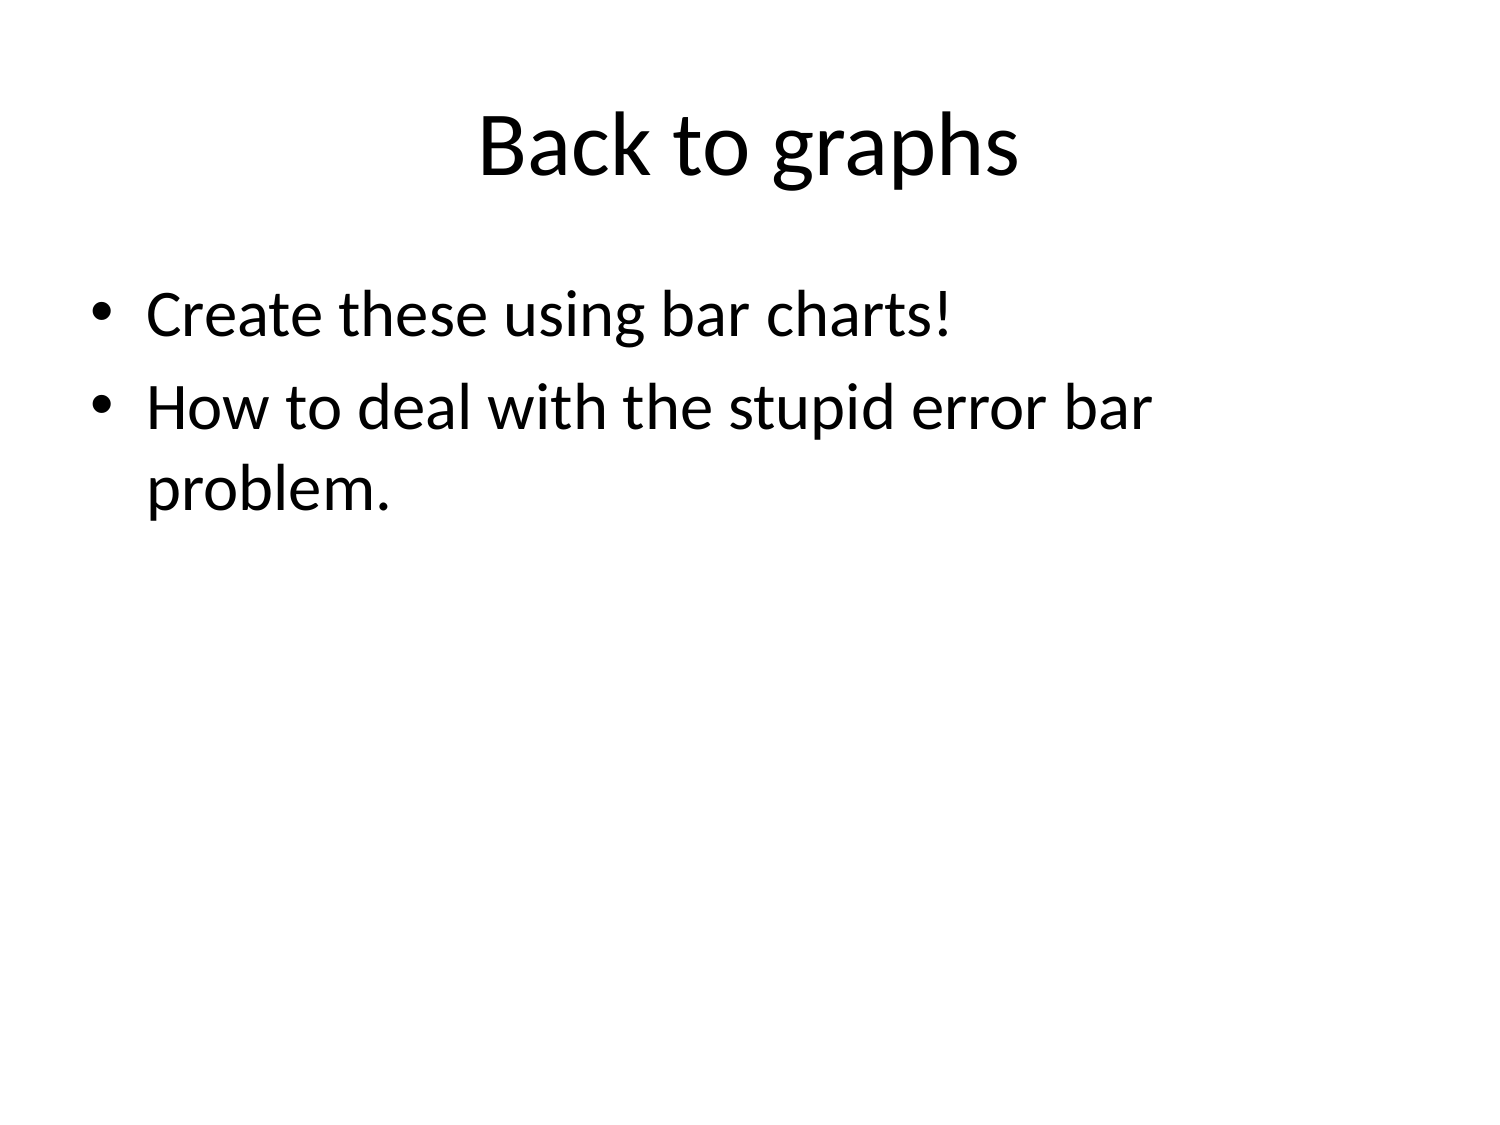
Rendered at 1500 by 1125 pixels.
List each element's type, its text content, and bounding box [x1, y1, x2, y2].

list Create these using bar charts! How to deal with the stupid error bar problem. [75, 262, 1425, 1005]
title Back to graphs [75, 45, 1425, 233]
